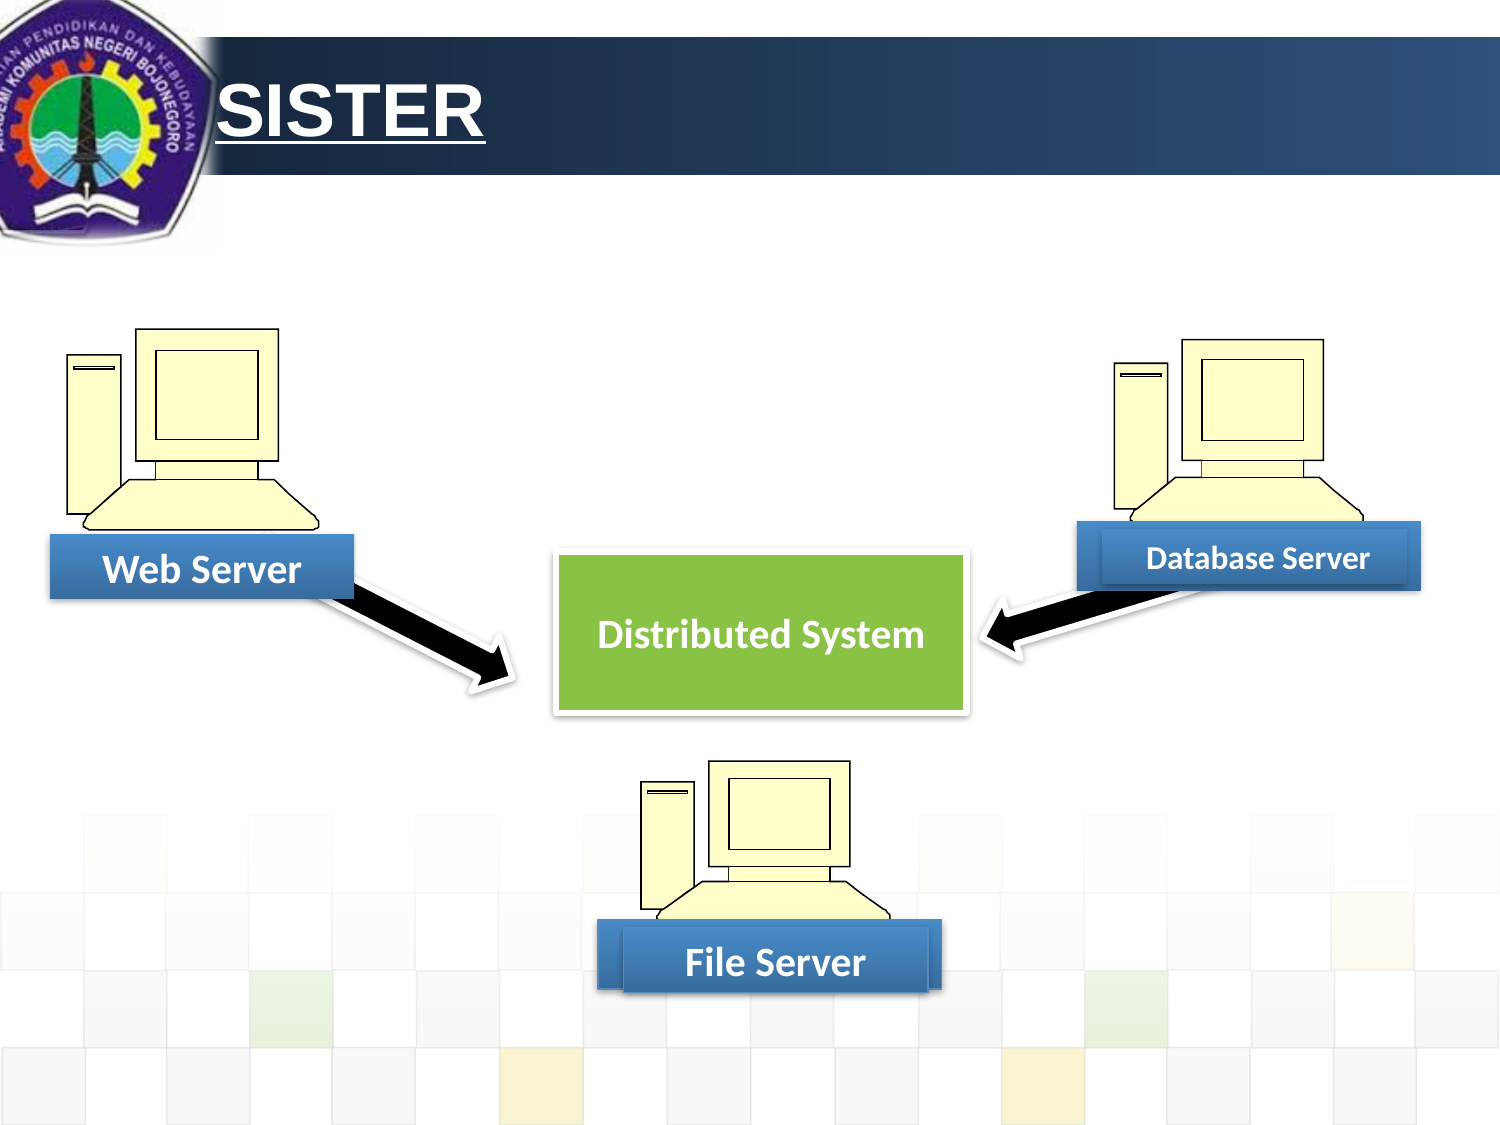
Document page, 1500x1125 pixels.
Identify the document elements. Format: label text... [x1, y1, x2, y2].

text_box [597, 919, 942, 994]
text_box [1076, 521, 1421, 591]
text_box [640, 761, 890, 917]
text_box [67, 329, 319, 530]
picture [0, 0, 200, 243]
text_box [1114, 339, 1364, 518]
title SISTER [200, 37, 1413, 175]
text_box Web Server [50, 534, 355, 599]
text_box [335, 578, 516, 695]
text_box [979, 591, 1176, 662]
text_box Distributed System [553, 548, 970, 716]
